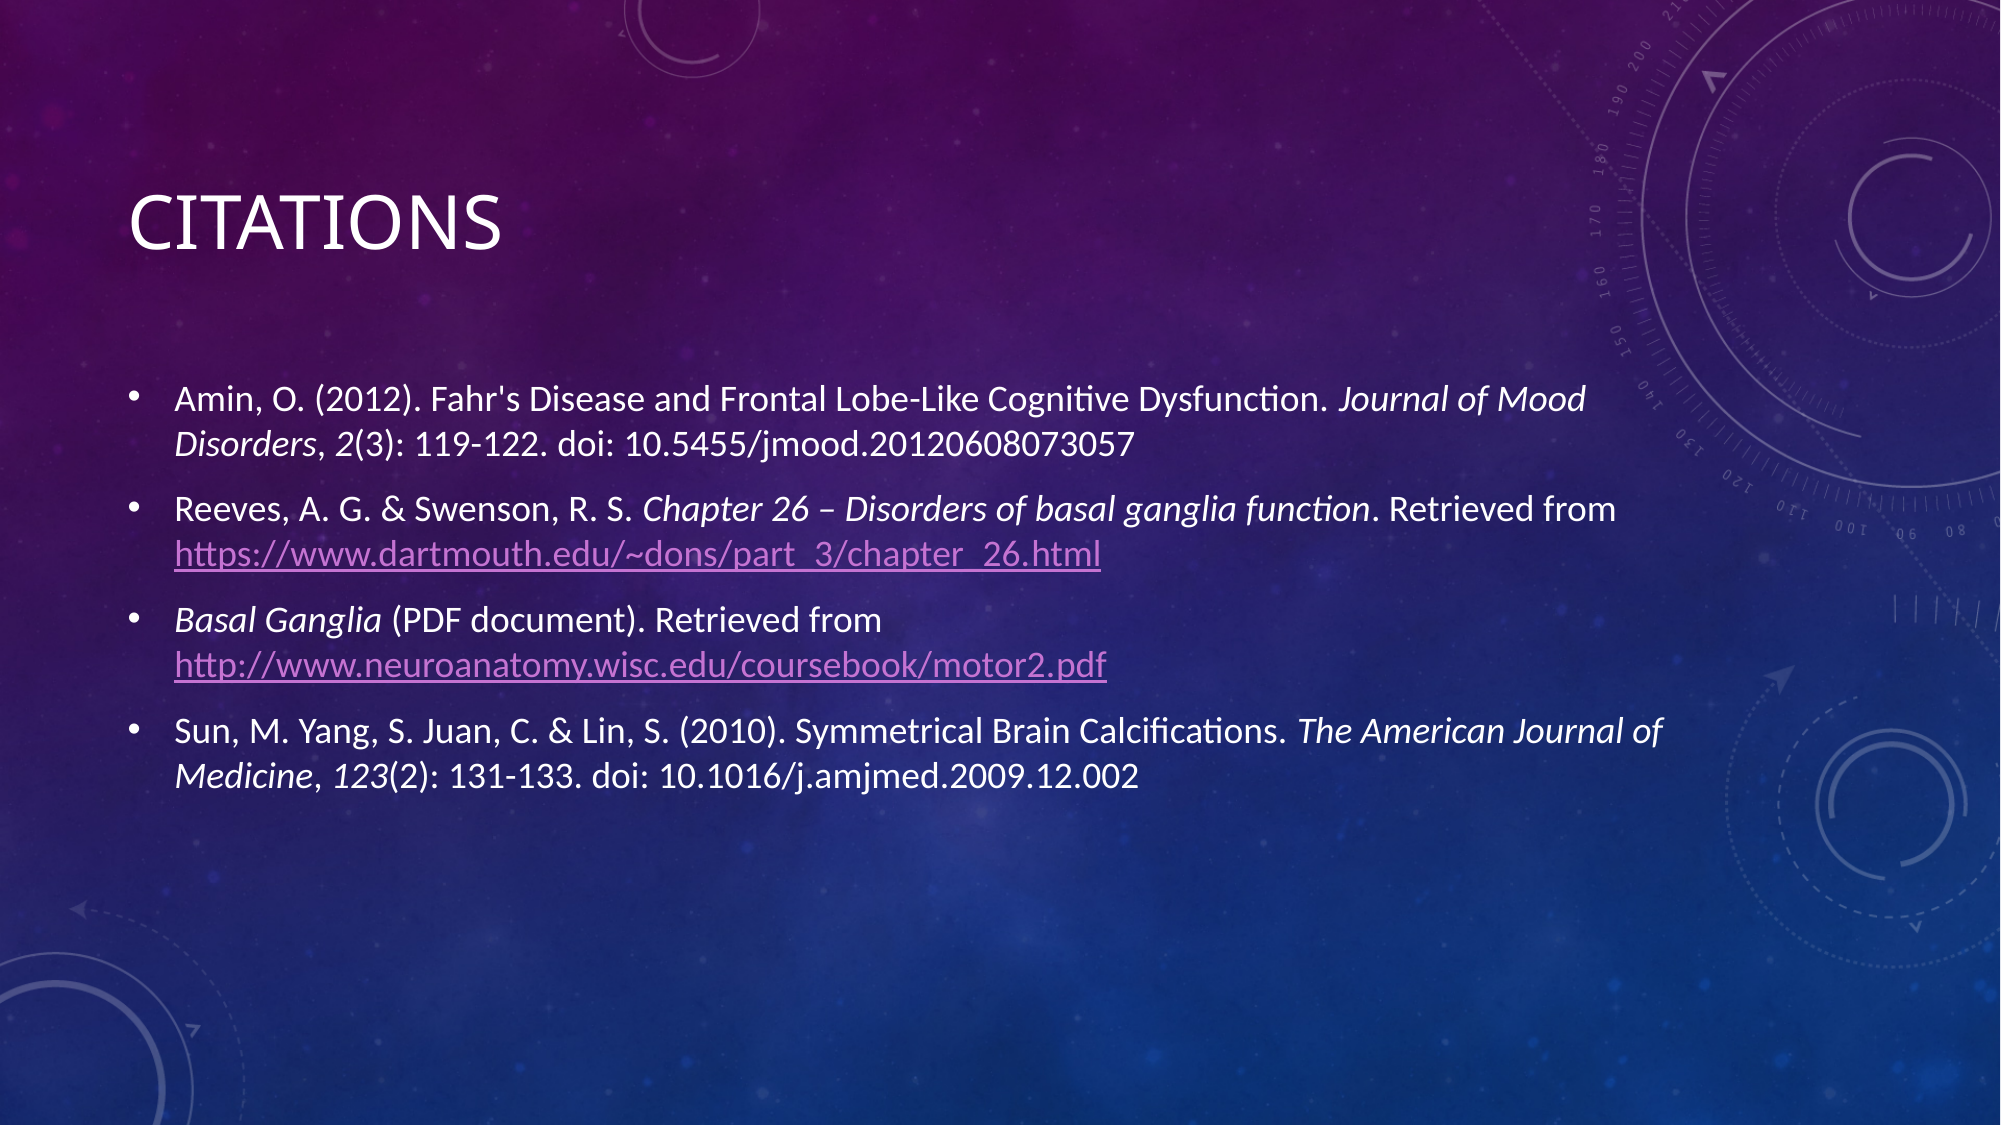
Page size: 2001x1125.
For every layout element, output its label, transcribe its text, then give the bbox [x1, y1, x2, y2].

list Amin, O. (2012). Fahr's Disease and Frontal Lobe-Like Cognitive Dysfunction. Journal of Mood Disorders, 2(3): 119-122. doi: 10.5455/jmood.20120608073057 Reeves, A. G. & Swenson, R. S. Chapter 26 – Disorders of basal ganglia function. Retrieved from https://www.dartmouth.edu/~dons/part_3/chapter_26.html Basal Ganglia (PDF document). Retrieved from http://www.neuroanatomy.wisc.edu/coursebook/motor2.pdf Sun, M. Yang, S. Juan, C. & Lin, S. (2010). Symmetrical Brain Calcifications. The American Journal of Medicine, 123(2): 131-133. doi: 10.1016/j.amjmed.2009.12.002 [112, 351, 1775, 950]
title Citations [112, 99, 1775, 339]
picture [0, 0, 2001, 1125]
